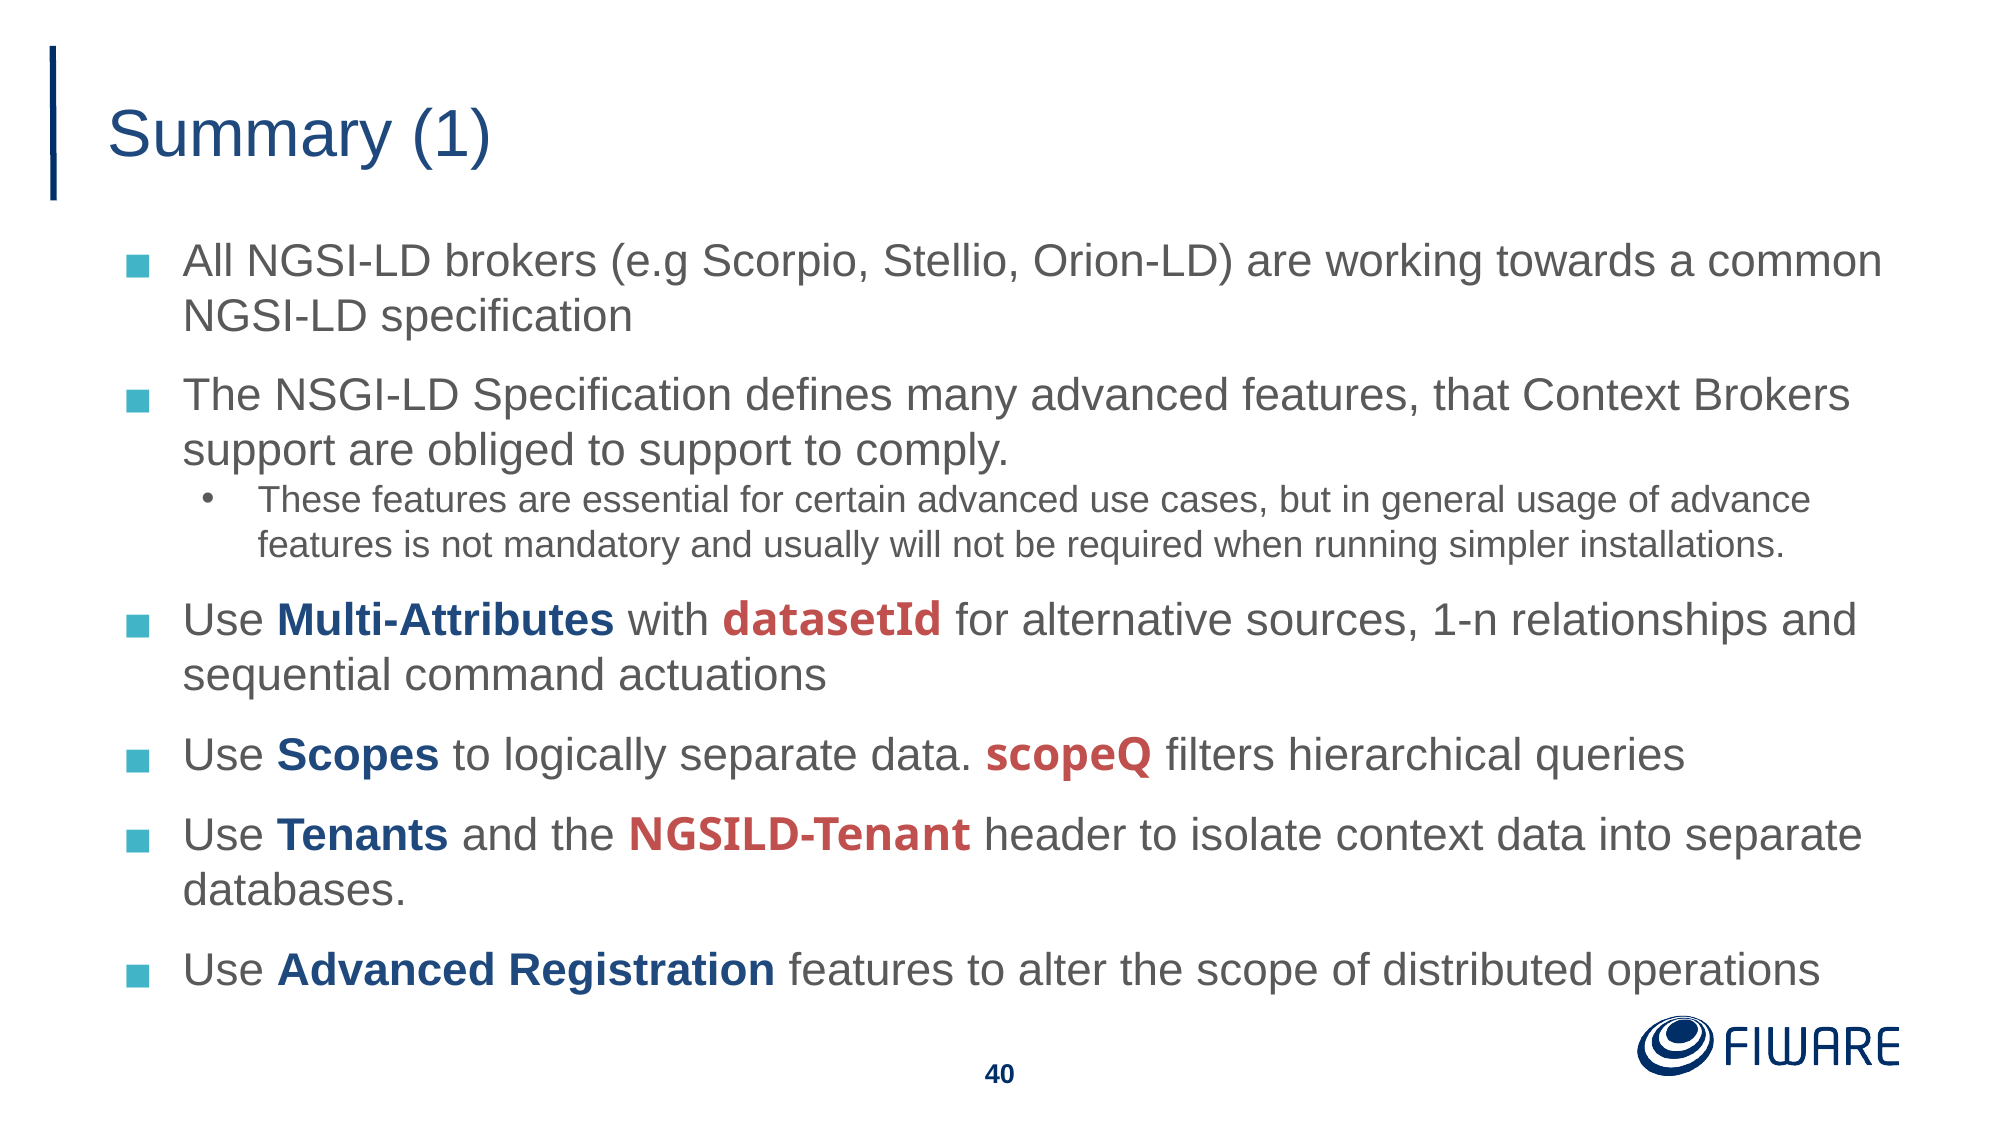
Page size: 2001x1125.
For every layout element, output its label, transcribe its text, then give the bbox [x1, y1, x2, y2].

picture [1635, 1012, 1905, 1077]
slide_number ‹#› [887, 1042, 1113, 1103]
title Summary (1) [92, 47, 1814, 213]
list All NGSI-LD brokers (e.g Scorpio, Stellio, Orion-LD) are working towards a common NGSI-LD specification The NSGI-LD Specification defines many advanced features, that Context Brokers support are obliged to support to comply. These features are essential for certain advanced use cases, but in general usage of advance features is not mandatory and usually will not be required when running simpler installations. Use Multi-Attributes with datasetId for alternative sources, 1-n relationships and sequential command actuations Use Scopes to logically separate data. scopeQ filters hierarchical queries Use Tenants and the NGSILD-Tenant header to isolate context data into separate databases. Use Advanced Registration features to alter the scope of distributed operations [92, 222, 1910, 1005]
